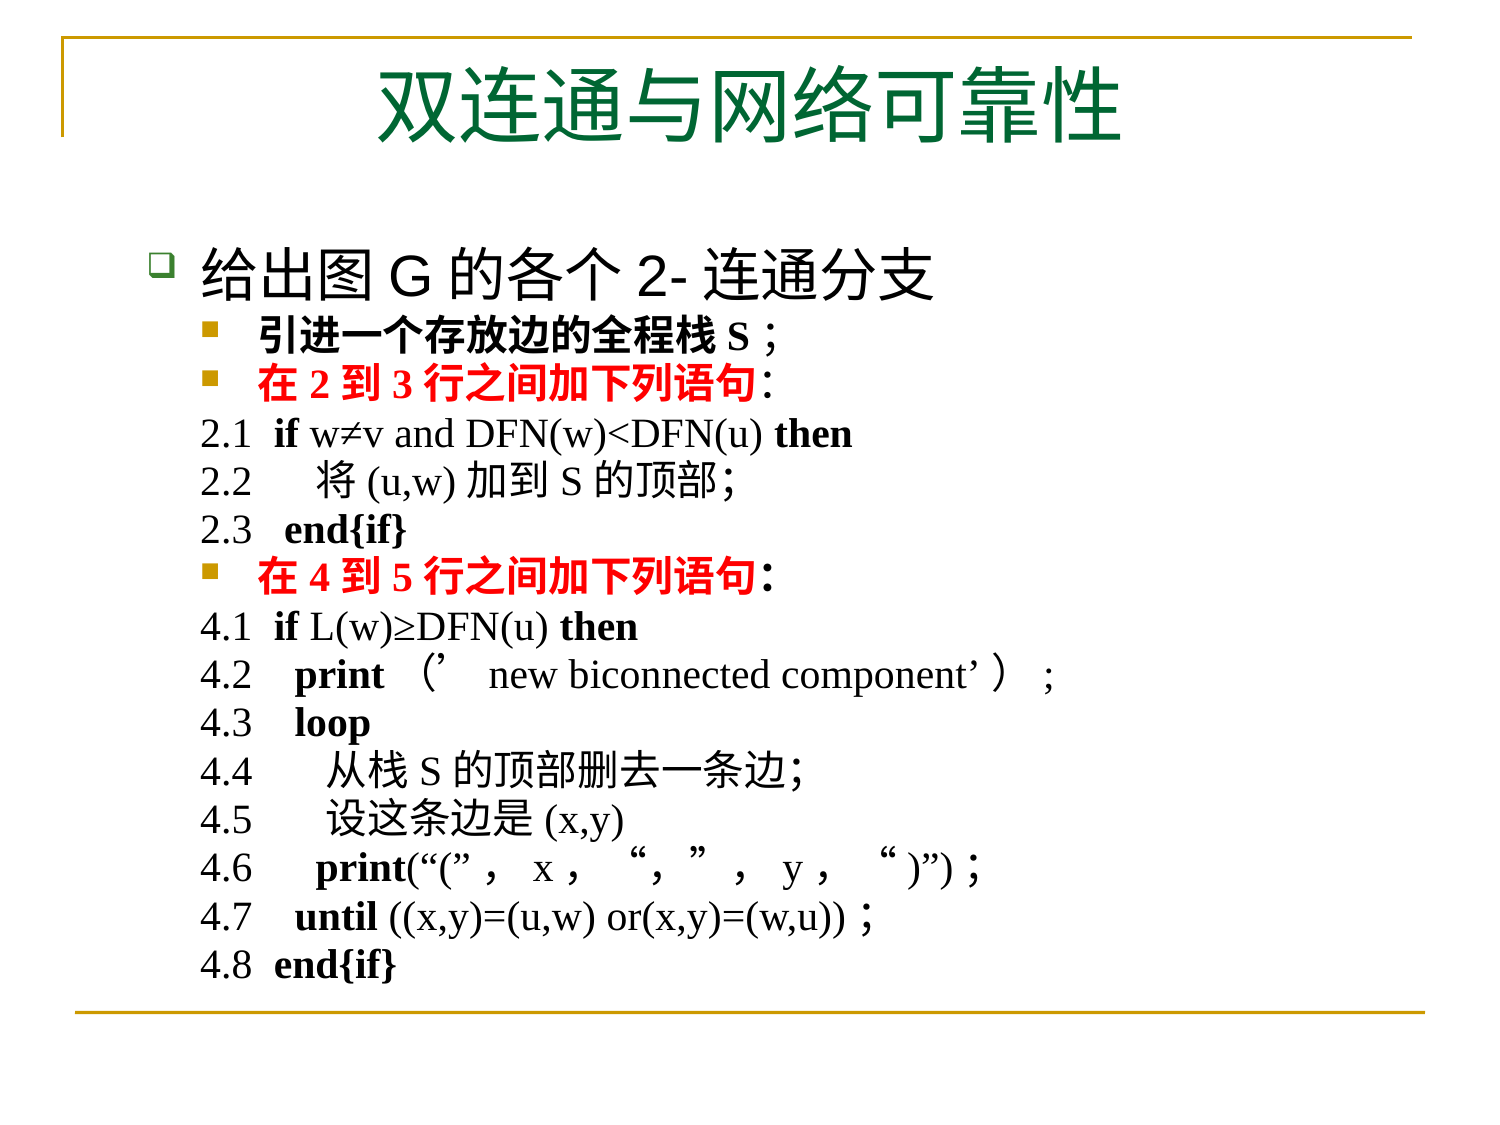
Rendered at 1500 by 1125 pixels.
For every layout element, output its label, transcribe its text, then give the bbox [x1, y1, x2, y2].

title 双连通与网络可靠性 [74, 45, 1426, 222]
list 给出图G的各个2-连通分支 引进一个存放边的全程栈S； 在2到3行之间加下列语句： 2.1 if w≠v and DFN(w)<DFN(u) then 2.2 将(u,w)加到S的顶部； 2.3 end{if} 在4到5行之间加下列语句： 4.1 if L(w)≥DFN(u) then 4.2 print（’new biconnected component’）; 4.3 loop 4.4 从栈S的顶部删去一条边； 4.5 设这条边是(x,y) 4.6 print(“(”，x，“，”，y，“)”)； 4.7 until ((x,y)=(u,w) or(x,y)=(w,u))； 4.8 end{if} [74, 222, 1426, 1006]
